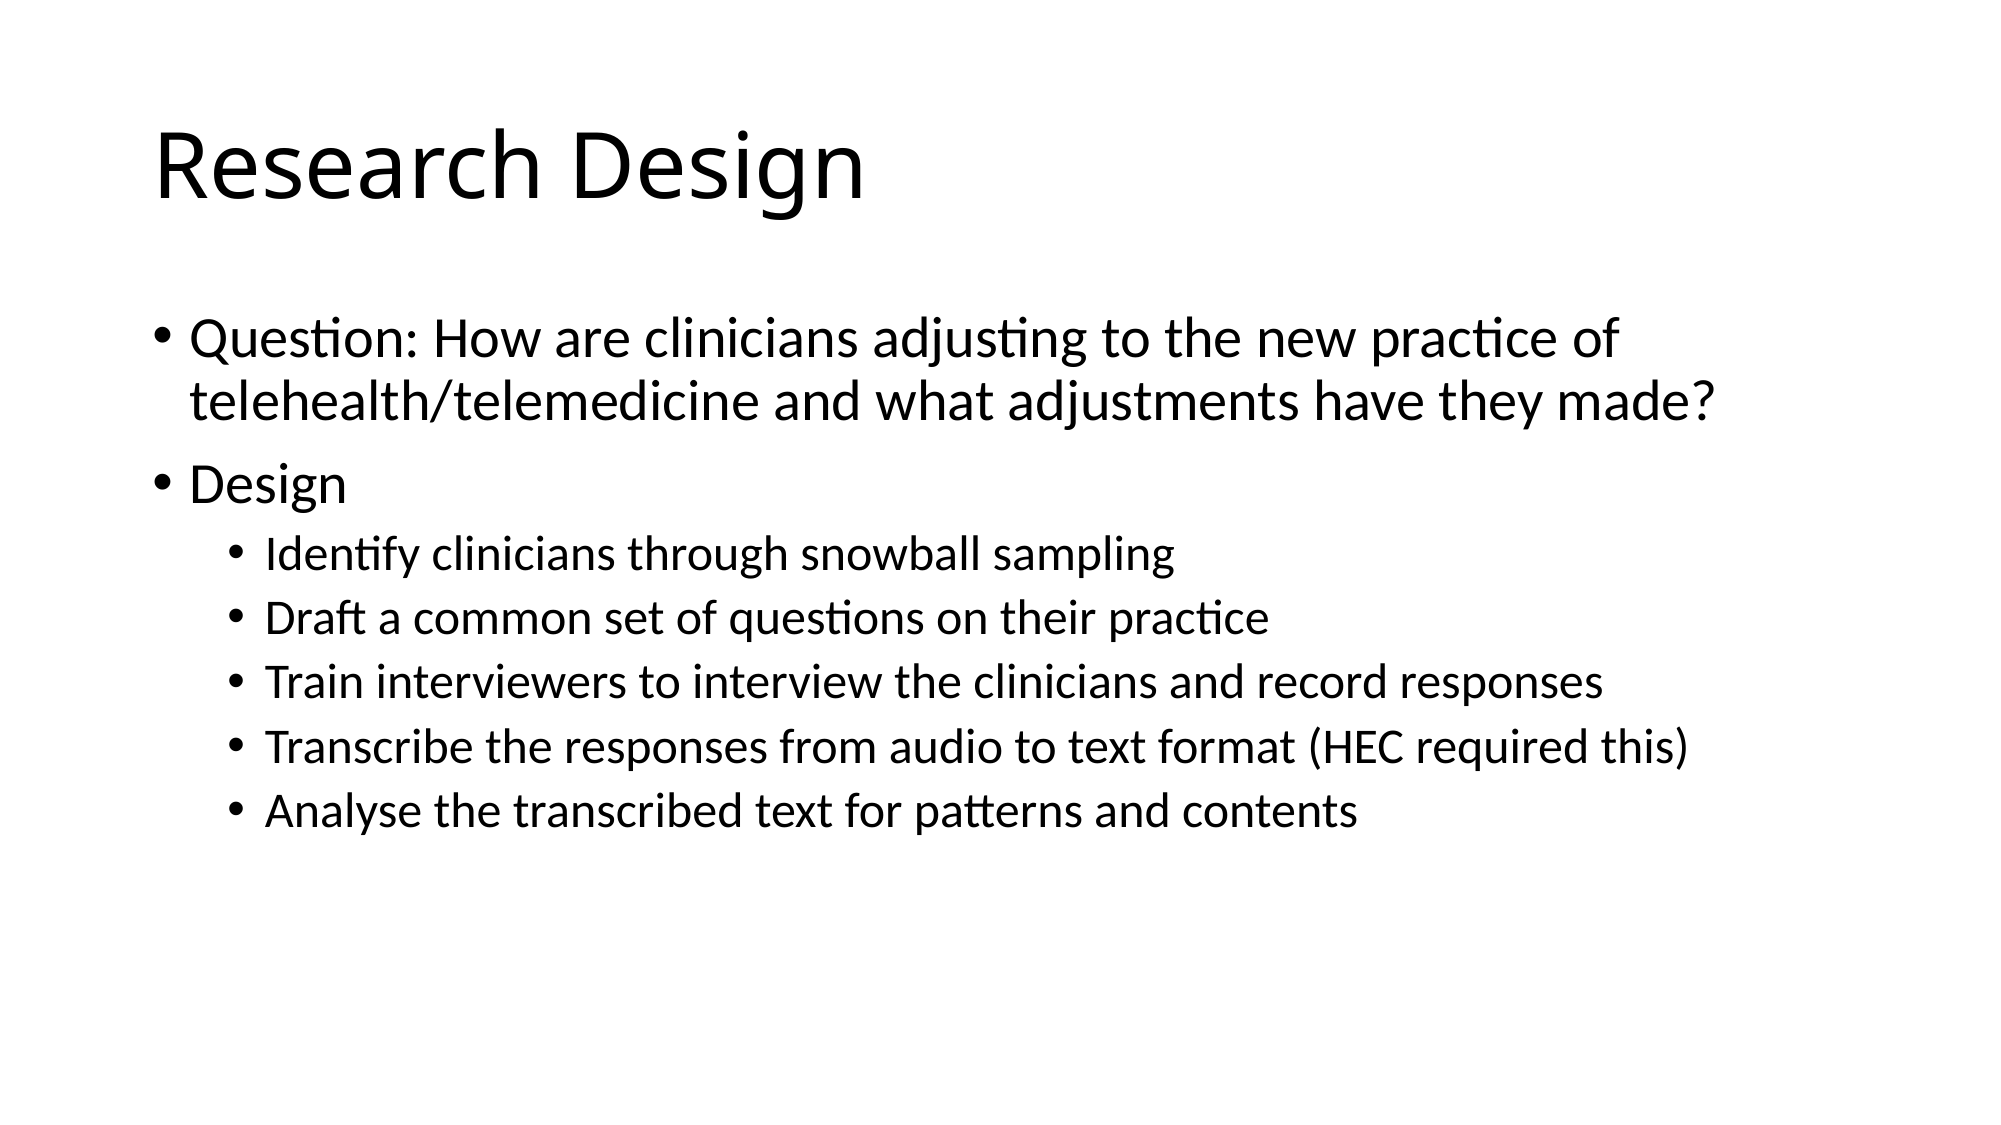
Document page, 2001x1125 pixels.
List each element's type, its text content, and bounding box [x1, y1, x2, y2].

list Question: How are clinicians adjusting to the new practice of telehealth/telemedicine and what adjustments have they made? Design Identify clinicians through snowball sampling Draft a common set of questions on their practice Train interviewers to interview the clinicians and record responses Transcribe the responses from audio to text format (HEC required this) Analyse the transcribed text for patterns and contents [137, 299, 1863, 1014]
title Research Design [137, 59, 1863, 278]
